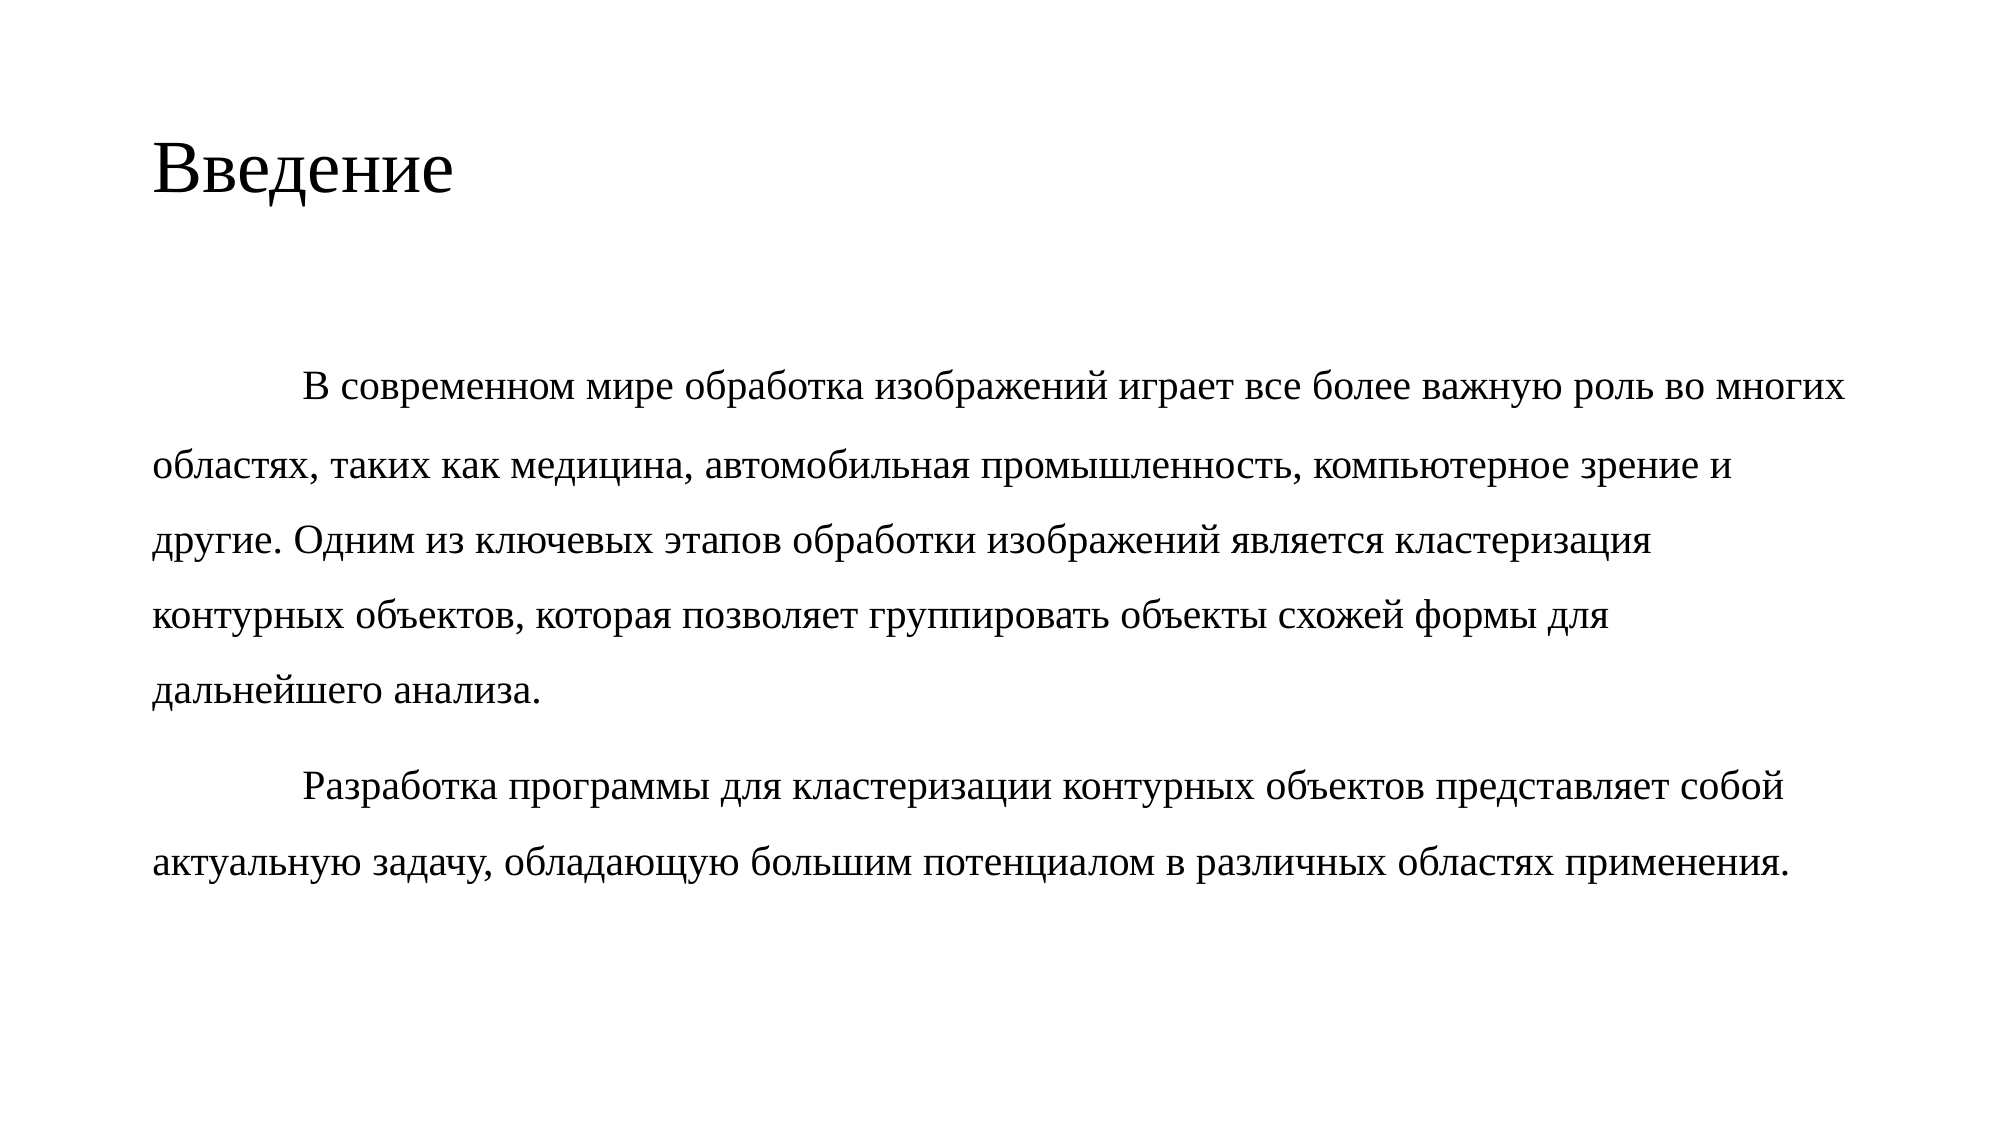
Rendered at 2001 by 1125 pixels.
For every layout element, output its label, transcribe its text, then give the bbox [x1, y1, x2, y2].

list В современном мире обработка изображений играет все более важную роль во многих областях, таких как медицина, автомобильная промышленность, компьютерное зрение и другие. Одним из ключевых этапов обработки изображений является кластеризация контурных объектов, которая позволяет группировать объекты схожей формы для дальнейшего анализа. Разработка программы для кластеризации контурных объектов представляет собой актуальную задачу, обладающую большим потенциалом в различных областях применения. [137, 299, 1863, 1014]
title Введение [137, 59, 682, 278]
